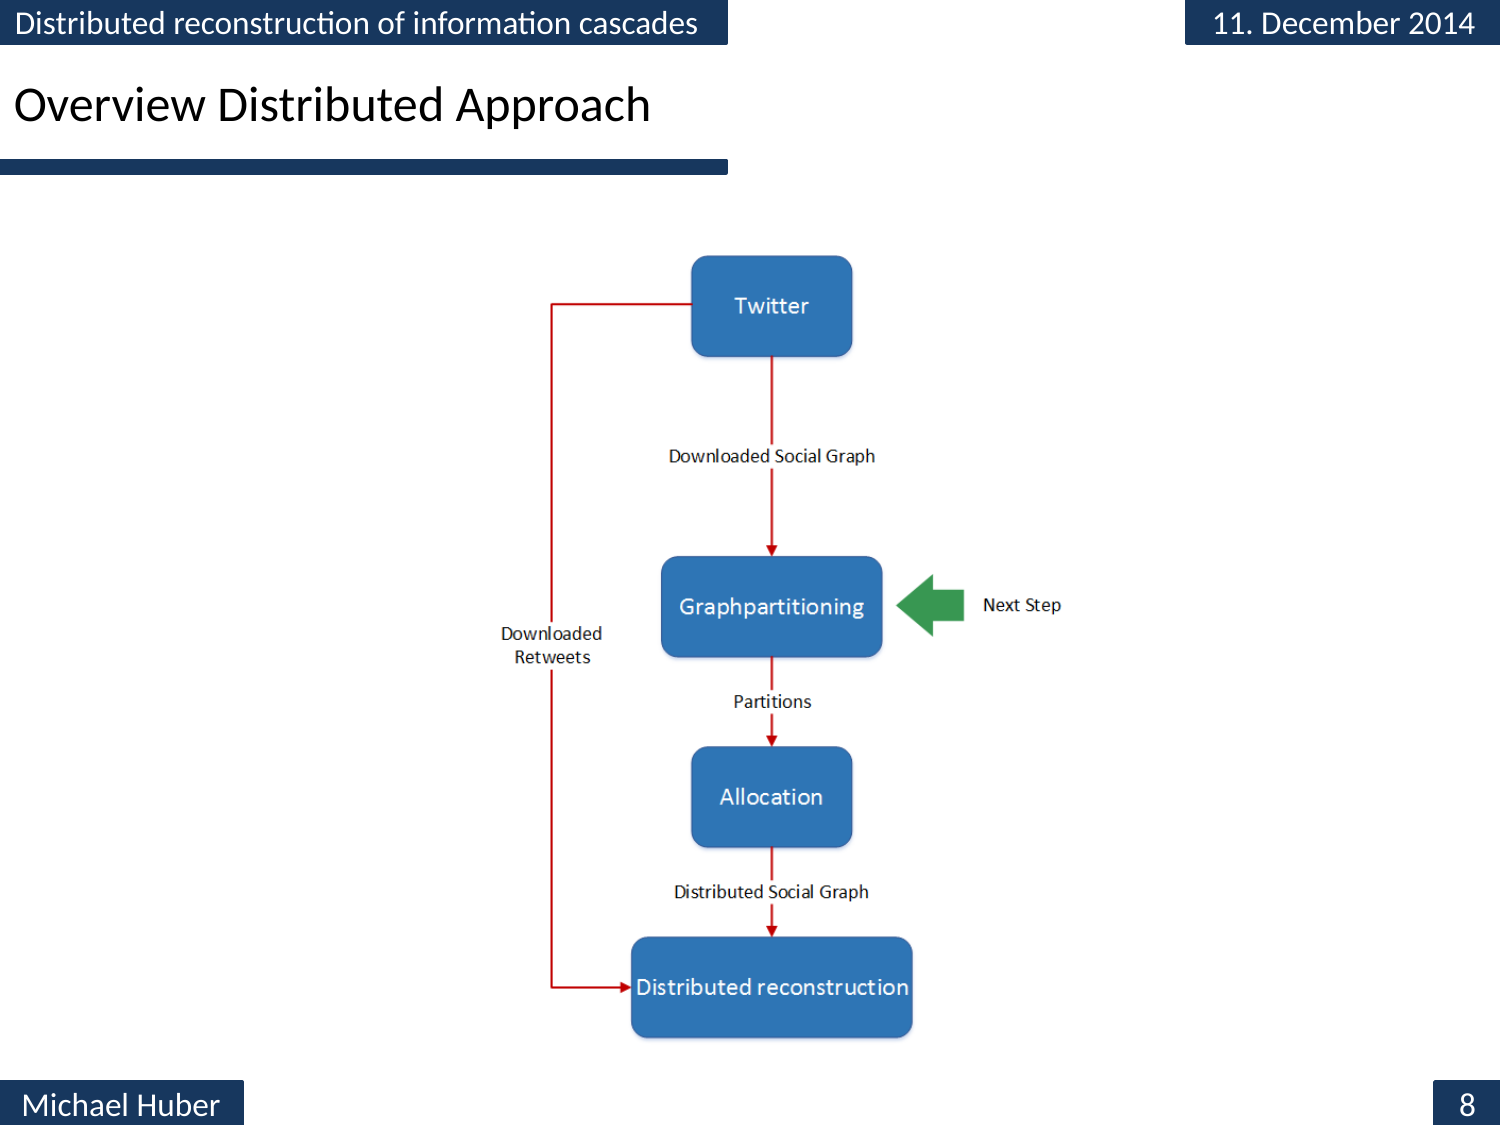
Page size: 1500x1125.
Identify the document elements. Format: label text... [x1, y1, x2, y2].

title Overview Distributed Approach [0, 42, 1045, 161]
slide_number 8 [1435, 1082, 1500, 1125]
picture [489, 253, 1071, 1046]
